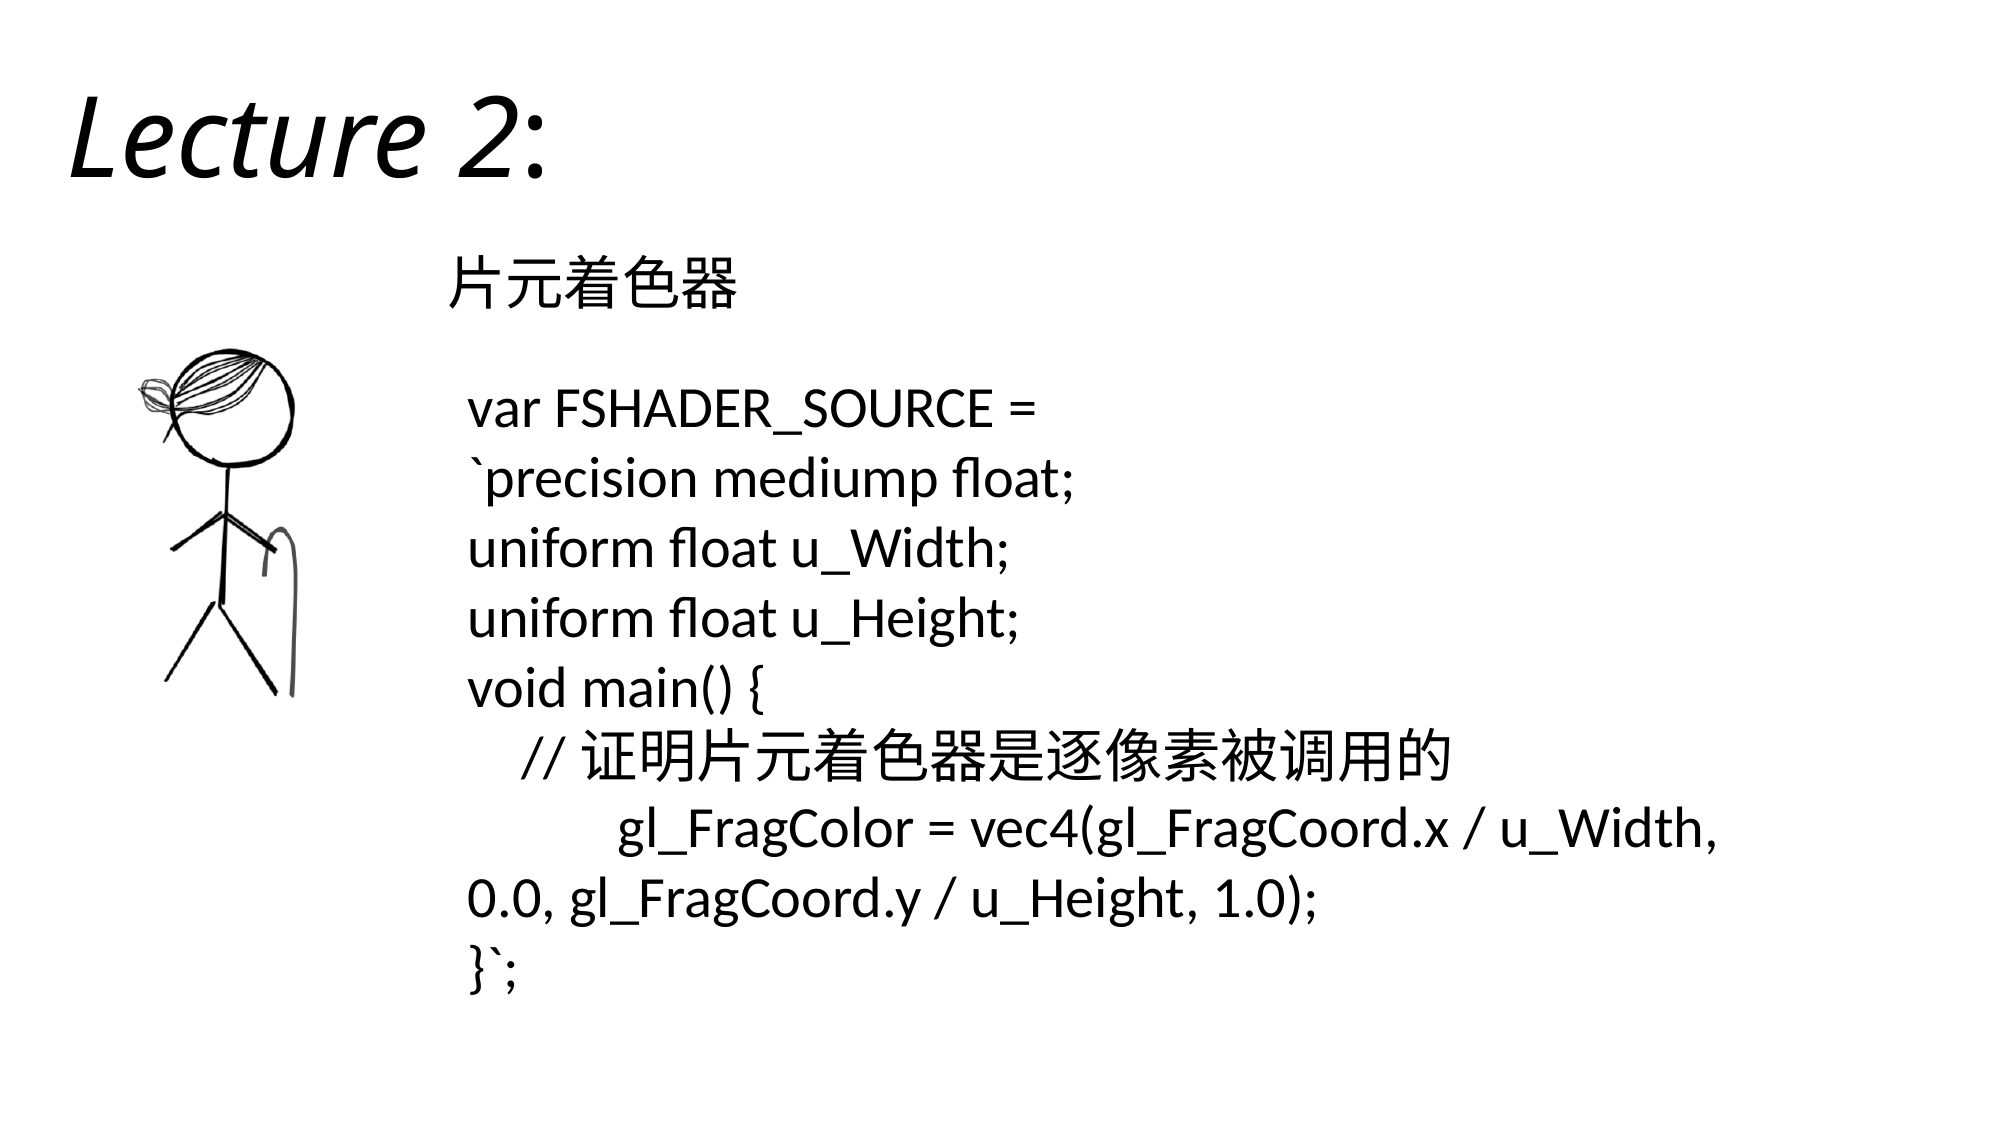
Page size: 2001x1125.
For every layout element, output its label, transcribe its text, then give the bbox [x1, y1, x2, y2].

text_box Lecture 2: [52, 57, 613, 208]
text_box var FSHADER_SOURCE = `precision mediump float; uniform float u_Width; uniform float u_Height; void main() { //证明片元着色器是逐像素被调用的 gl_FragColor = vec4(gl_FragCoord.x / u_Width, 0.0, gl_FragCoord.y / u_Height, 1.0); }`; [453, 361, 1751, 1007]
title 片元着色器 [367, 234, 819, 337]
picture [122, 336, 310, 711]
